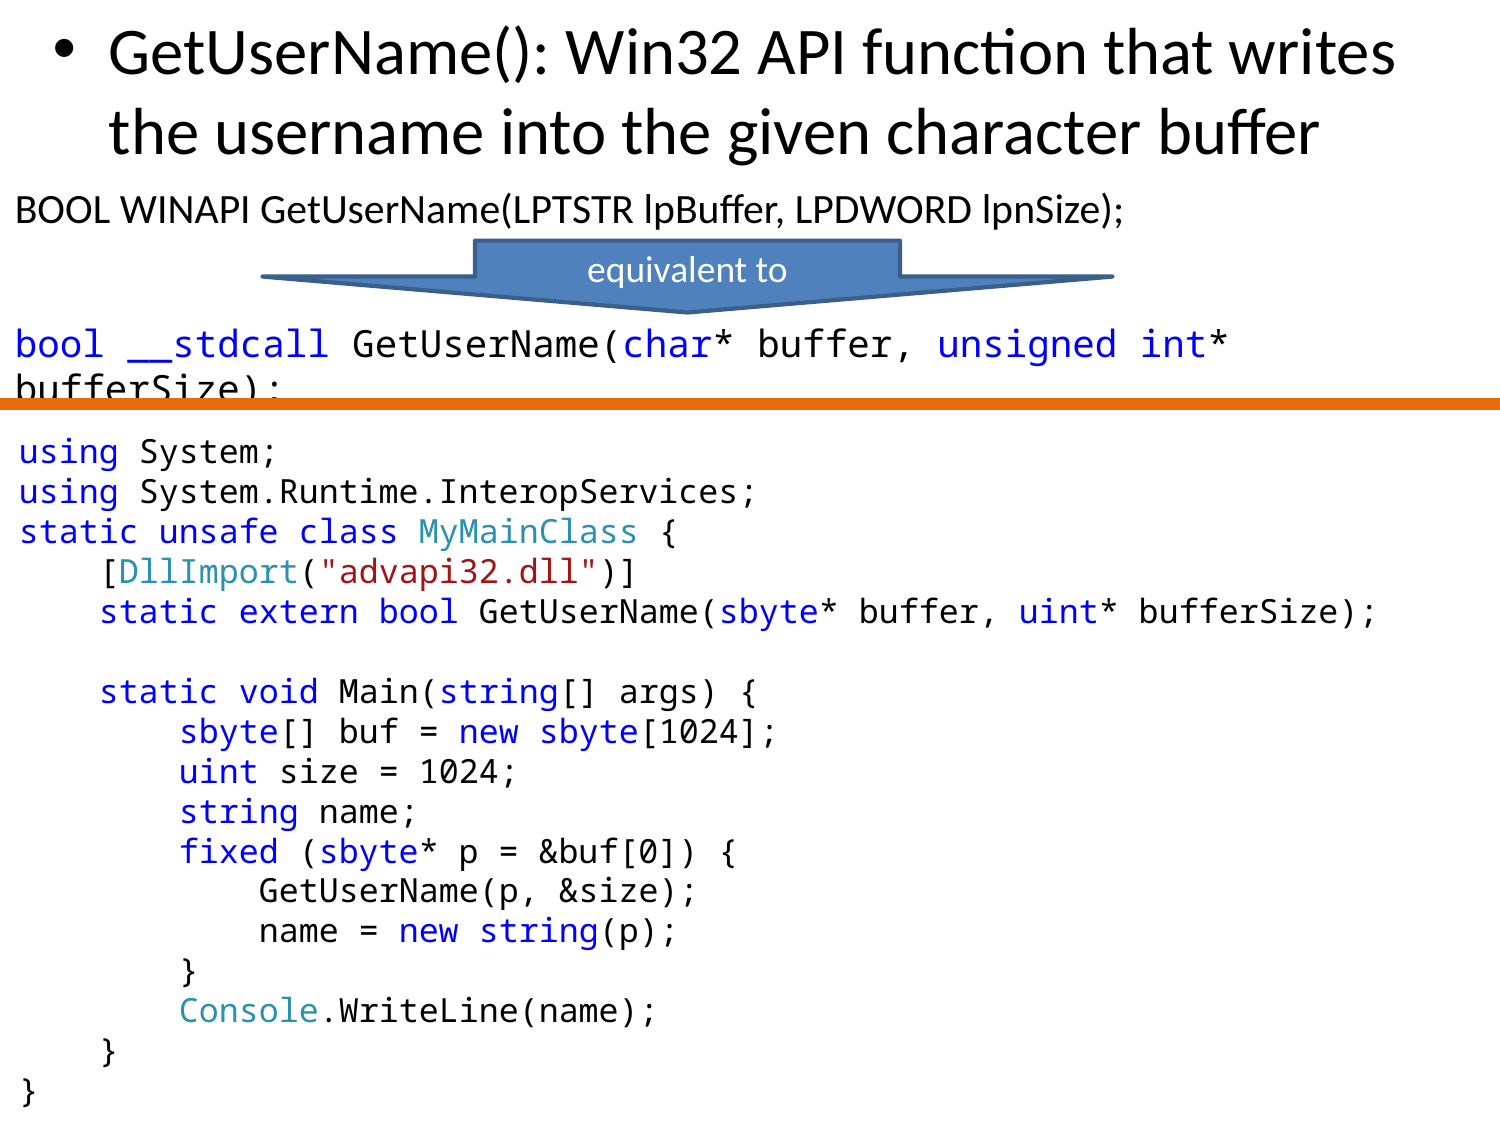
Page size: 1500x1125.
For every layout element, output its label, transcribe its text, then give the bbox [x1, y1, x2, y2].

text_box bool __stdcall GetUserName(char* buffer, unsigned int* bufferSize); [0, 410, 1500, 418]
text_box BOOL WINAPI GetUserName(LPTSTR lpBuffer, LPDWORD lpnSize); [0, 174, 1463, 240]
text_box equivalent to [260, 238, 1115, 312]
text_box bool __stdcall GetUserName(char* buffer, unsigned int* bufferSize); [0, 312, 1500, 398]
list GetUserName(): Win32 API function that writes the username into the given character buffer [37, 0, 1463, 174]
text_box [0, 398, 1500, 410]
text_box using System; using System.Runtime.InteropServices; static unsafe class MyMainClass { [DllImport("advapi32.dll")] static extern bool GetUserName(sbyte* buffer, uint* bufferSize); static void Main(string[] args) { sbyte[] buf = new sbyte[1024]; uint size = 1024; string name; fixed (sbyte* p = &buf[0]) { GetUserName(p, &size); name = new string(p); } Console.WriteLine(name); } } [4, 423, 1500, 1117]
